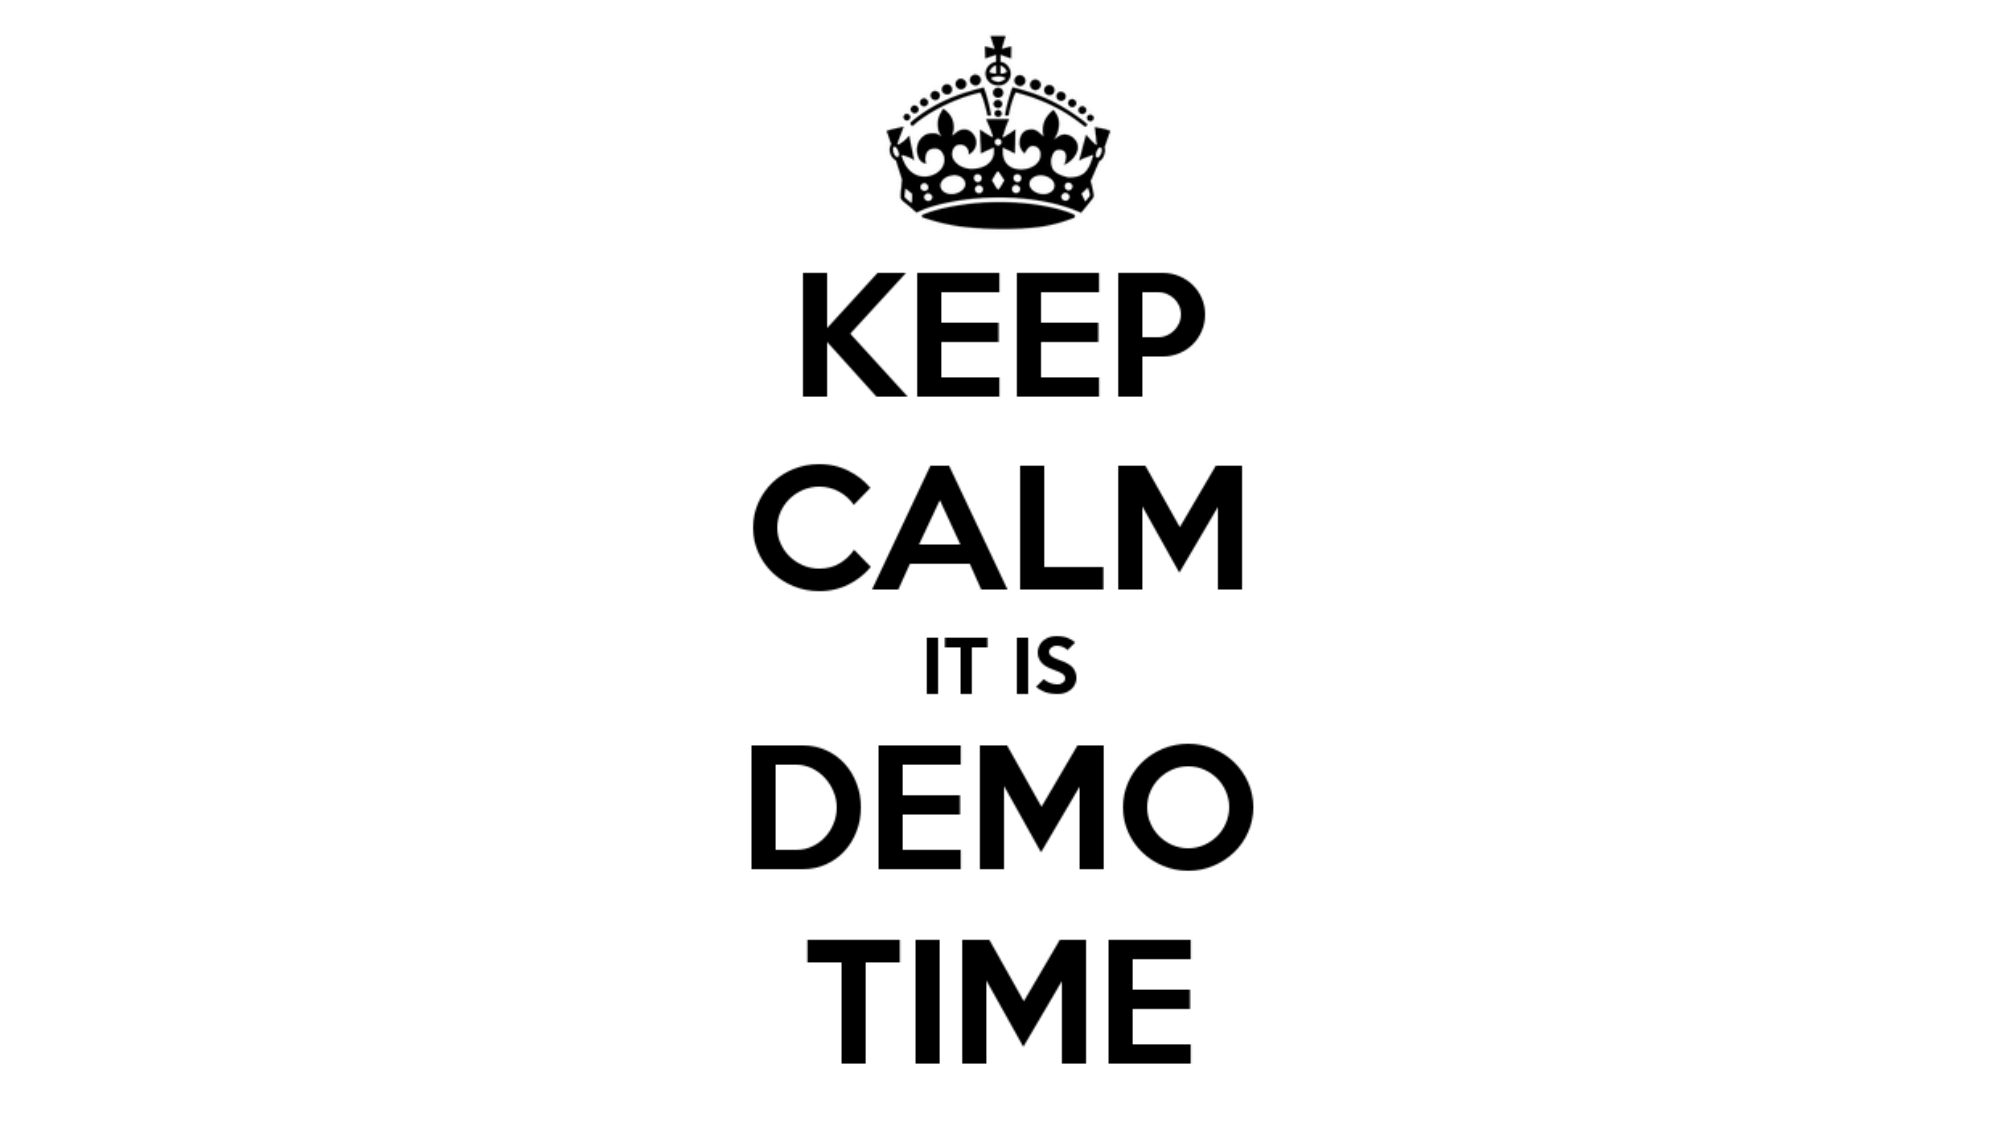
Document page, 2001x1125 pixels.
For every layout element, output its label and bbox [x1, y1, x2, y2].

picture [517, 0, 1482, 1125]
